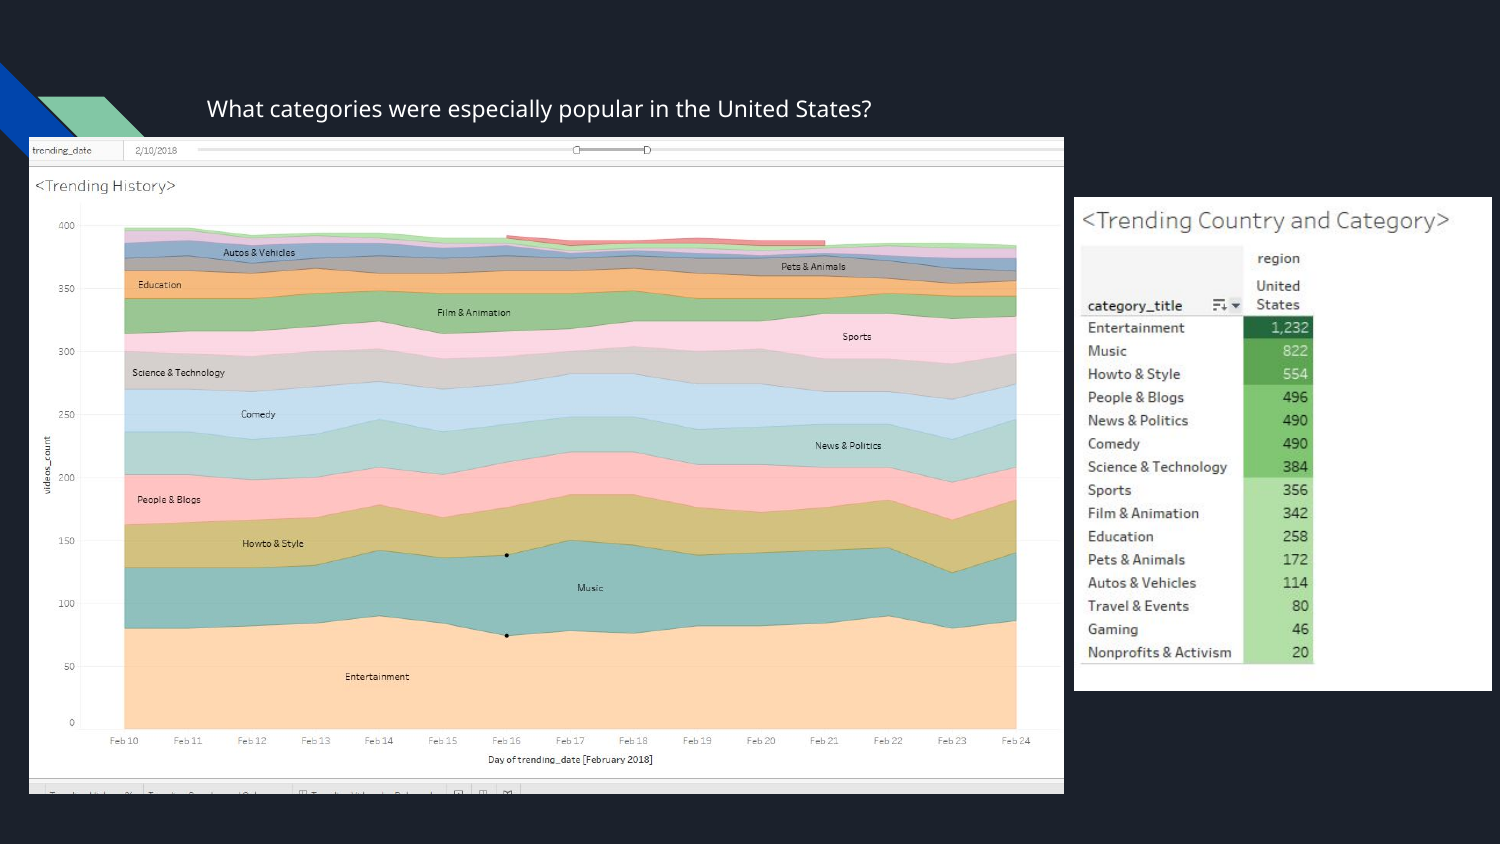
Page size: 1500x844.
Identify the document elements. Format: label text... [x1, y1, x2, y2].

title What categories were especially popular in the United States? [191, 52, 1347, 138]
picture [1074, 197, 1492, 691]
picture [29, 136, 1064, 794]
